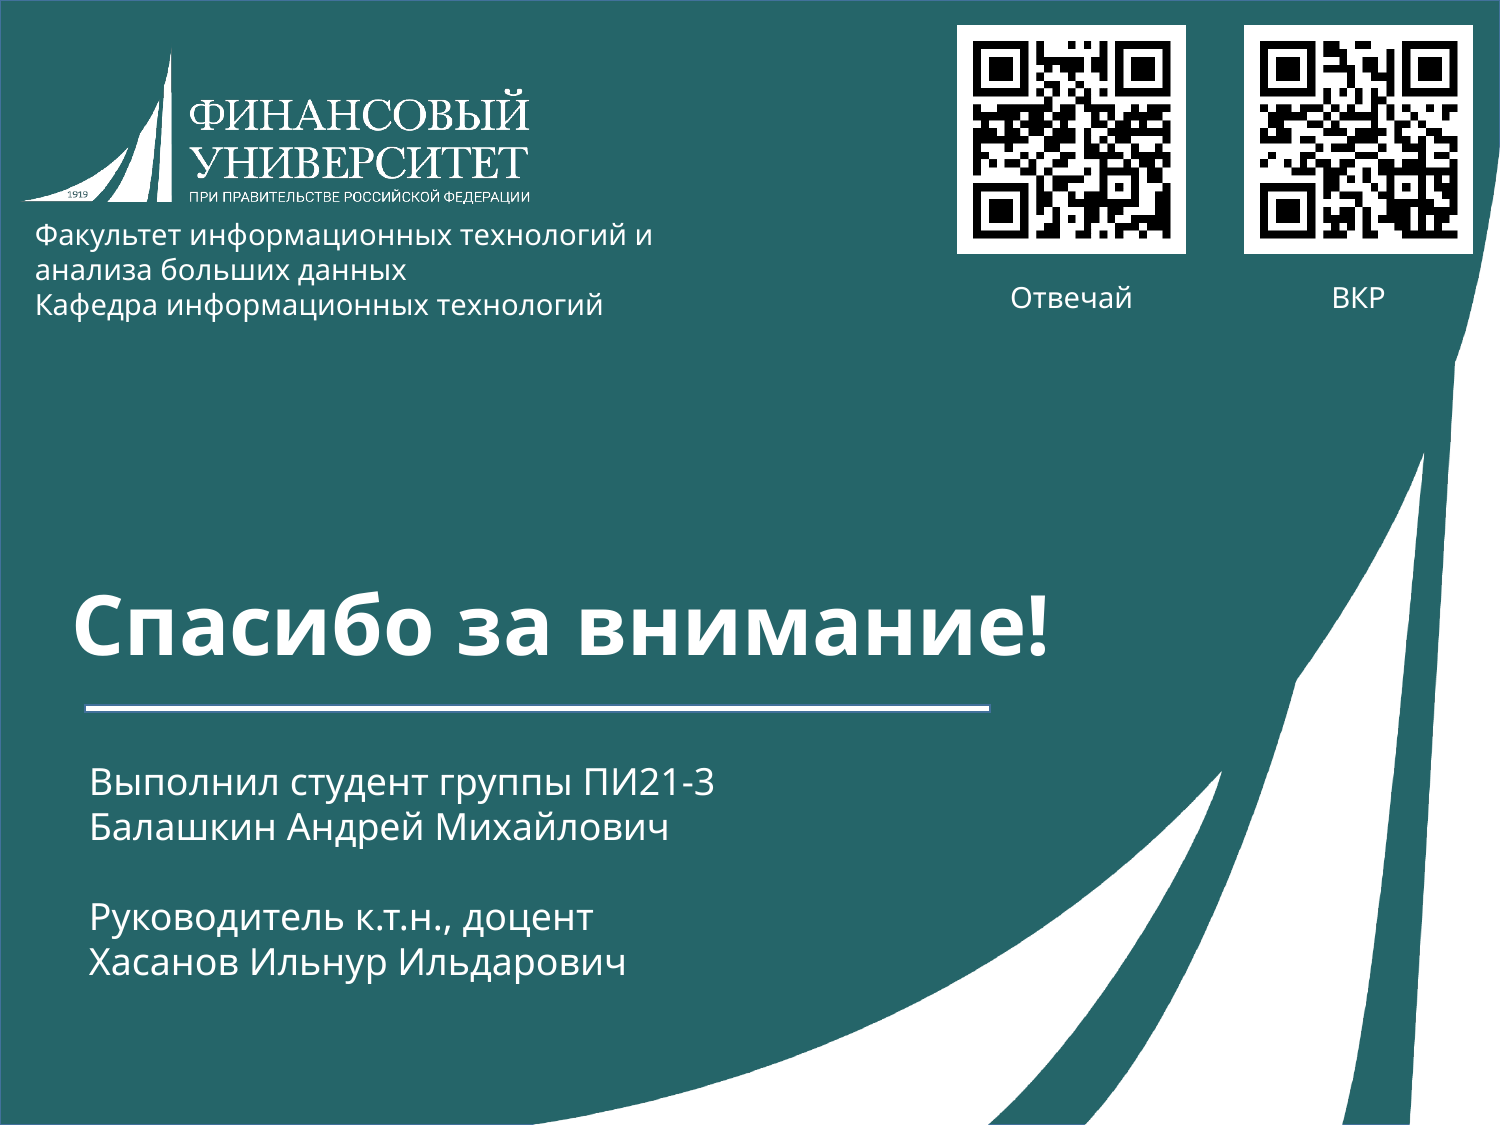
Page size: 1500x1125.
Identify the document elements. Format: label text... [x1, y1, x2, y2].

text_box [85, 704, 509, 713]
text_box [0, 0, 1500, 1125]
text_box Выполнил студент группы ПИ21-3 Балашкин Андрей Михайлович Руководитель к.т.н., доцент Хасанов Ильнур Ильдарович [74, 750, 509, 991]
text_box Спасибо за внимание! [56, 564, 509, 680]
text_box Факультет информационных технологий и анализа больших данных Кафедра информационных технологий [19, 208, 509, 330]
picture [19, 25, 1500, 1125]
